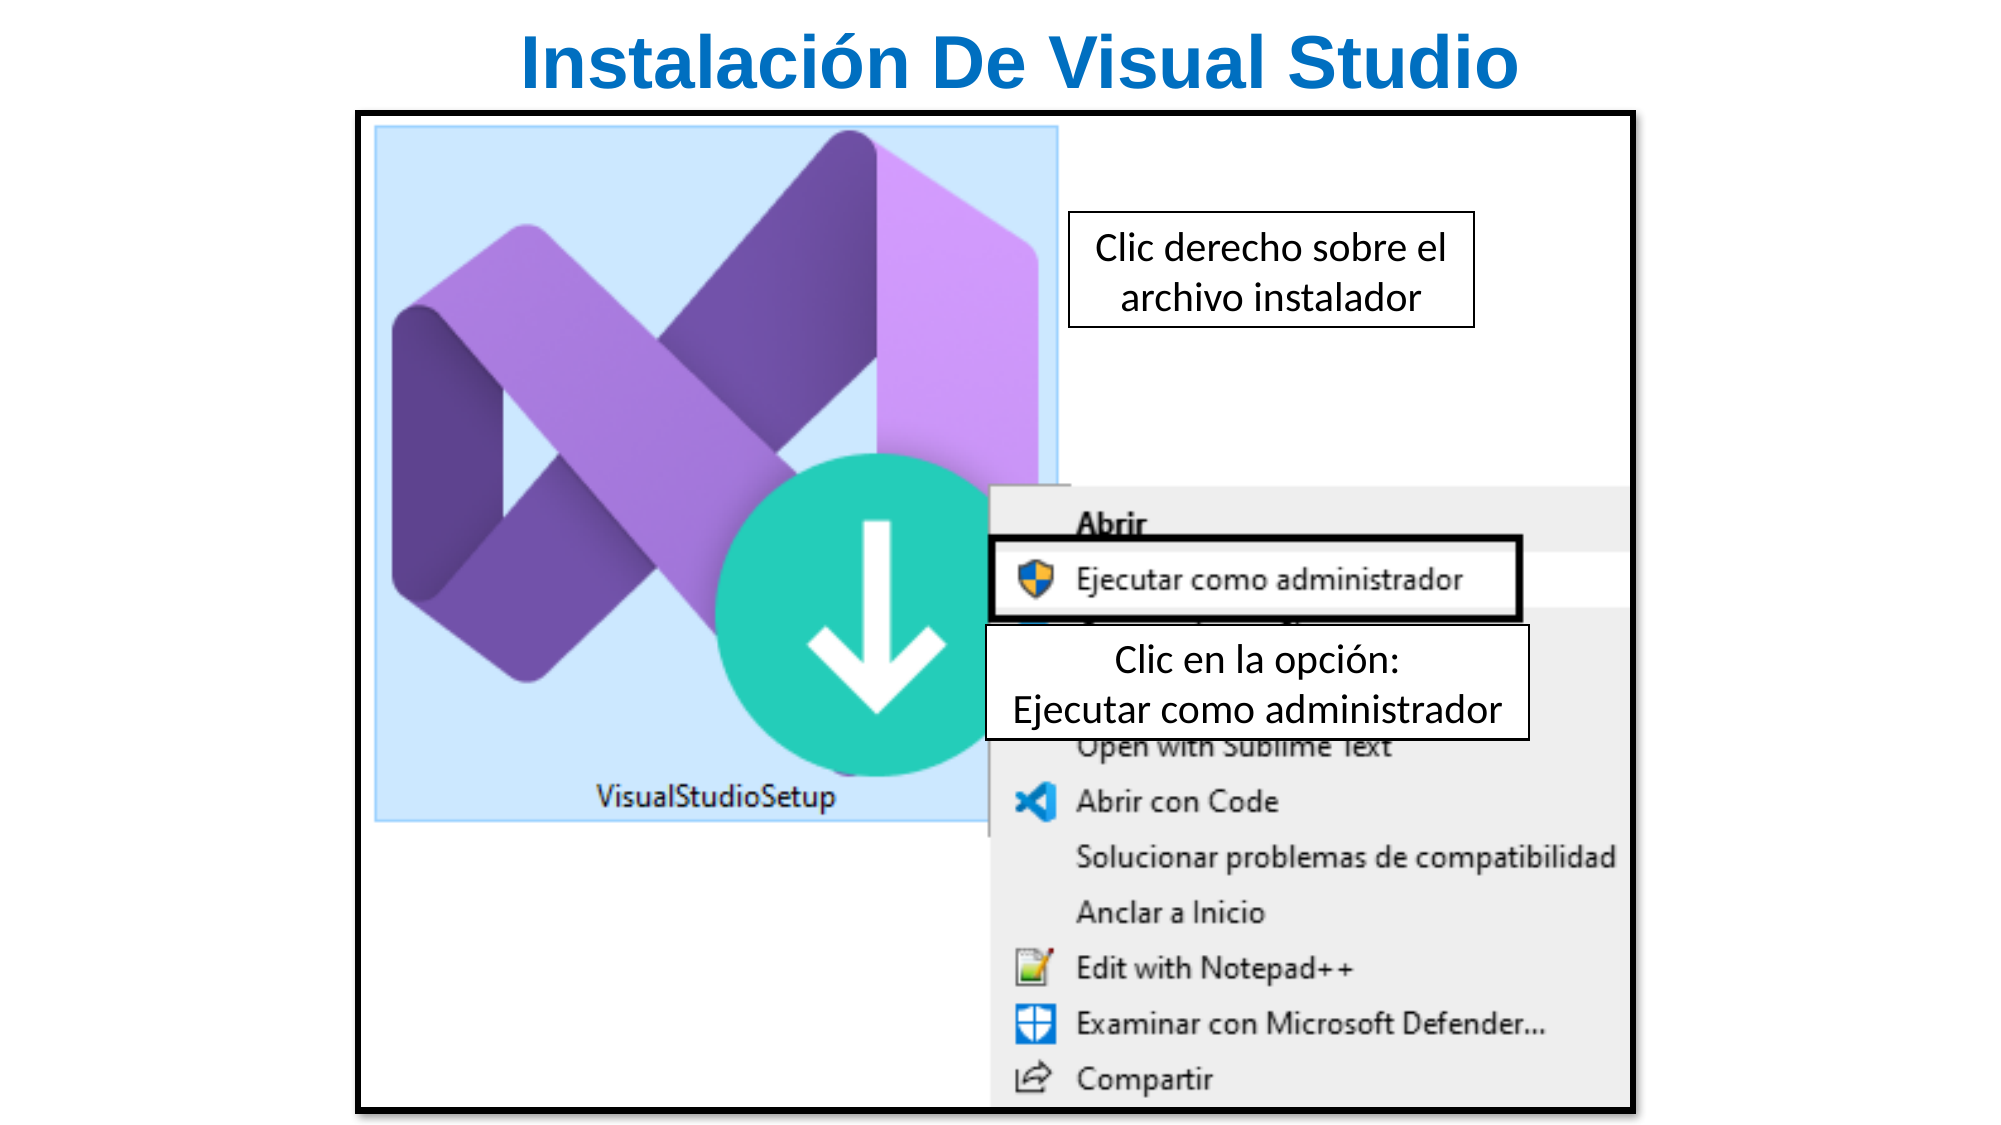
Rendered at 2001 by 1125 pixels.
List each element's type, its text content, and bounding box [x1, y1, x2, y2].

picture [360, 116, 1630, 1108]
text_box Instalación De Visual Studio [237, 11, 1802, 104]
